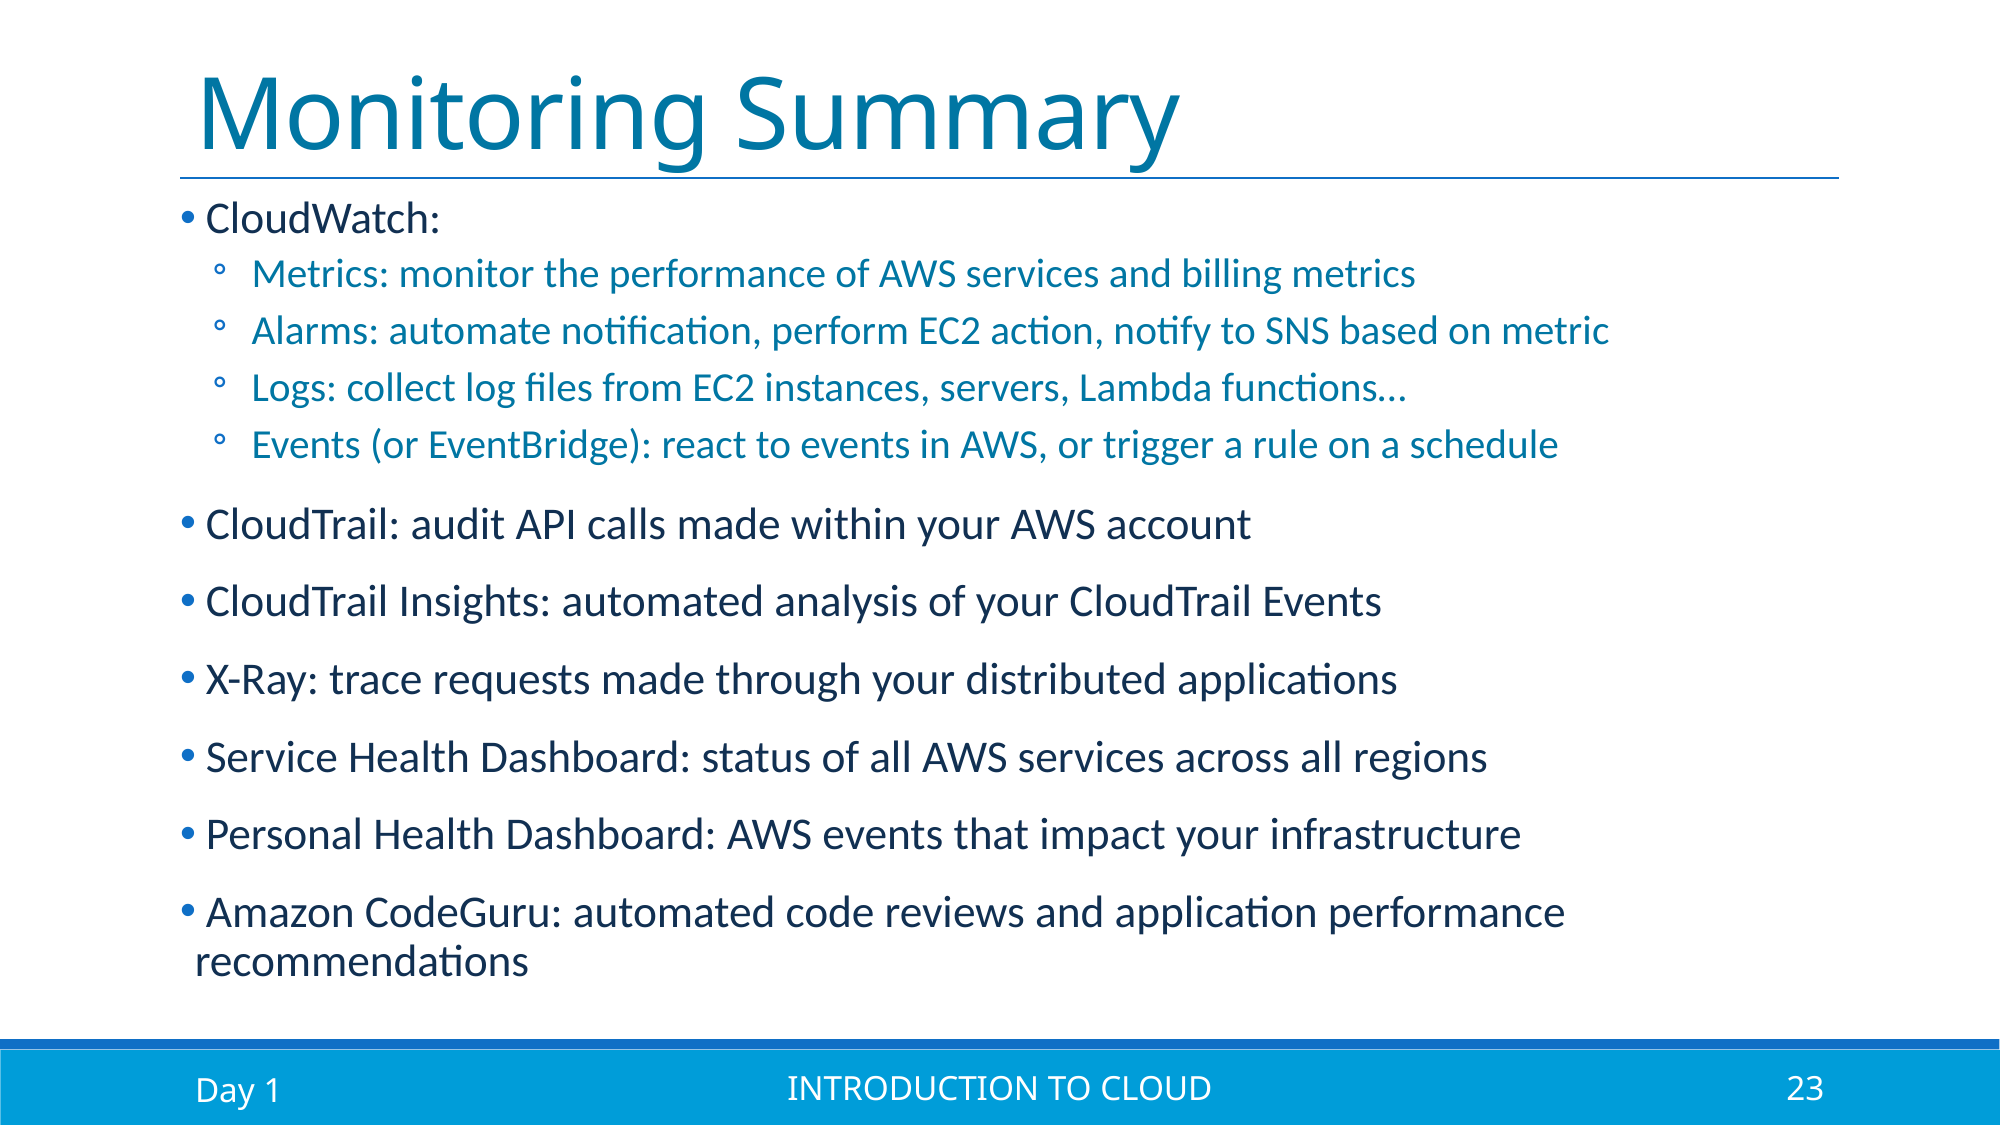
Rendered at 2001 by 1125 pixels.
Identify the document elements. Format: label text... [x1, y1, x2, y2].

title Monitoring Summary [180, 47, 1830, 178]
slide_number Day 1 [180, 1059, 586, 1120]
slide_number 23 [1624, 1059, 1840, 1120]
footer Introduction to Cloud [604, 1059, 1396, 1120]
list CloudWatch: Metrics: monitor the performance of AWS services and billing metrics Alarms: automate notification, perform EC2 action, notify to SNS based on metric Logs: collect log files from EC2 instances, servers, Lambda functions… Events (or EventBridge): react to events in AWS, or trigger a rule on a schedule CloudTrail: audit API calls made within your AWS account CloudTrail Insights: automated analysis of your CloudTrail Events X-Ray: trace requests made through your distributed applications Service Health Dashboard: status of all AWS services across all regions Personal Health Dashboard: AWS events that impact your infrastructure Amazon CodeGuru: automated code reviews and application performance recommendations [180, 187, 1840, 997]
